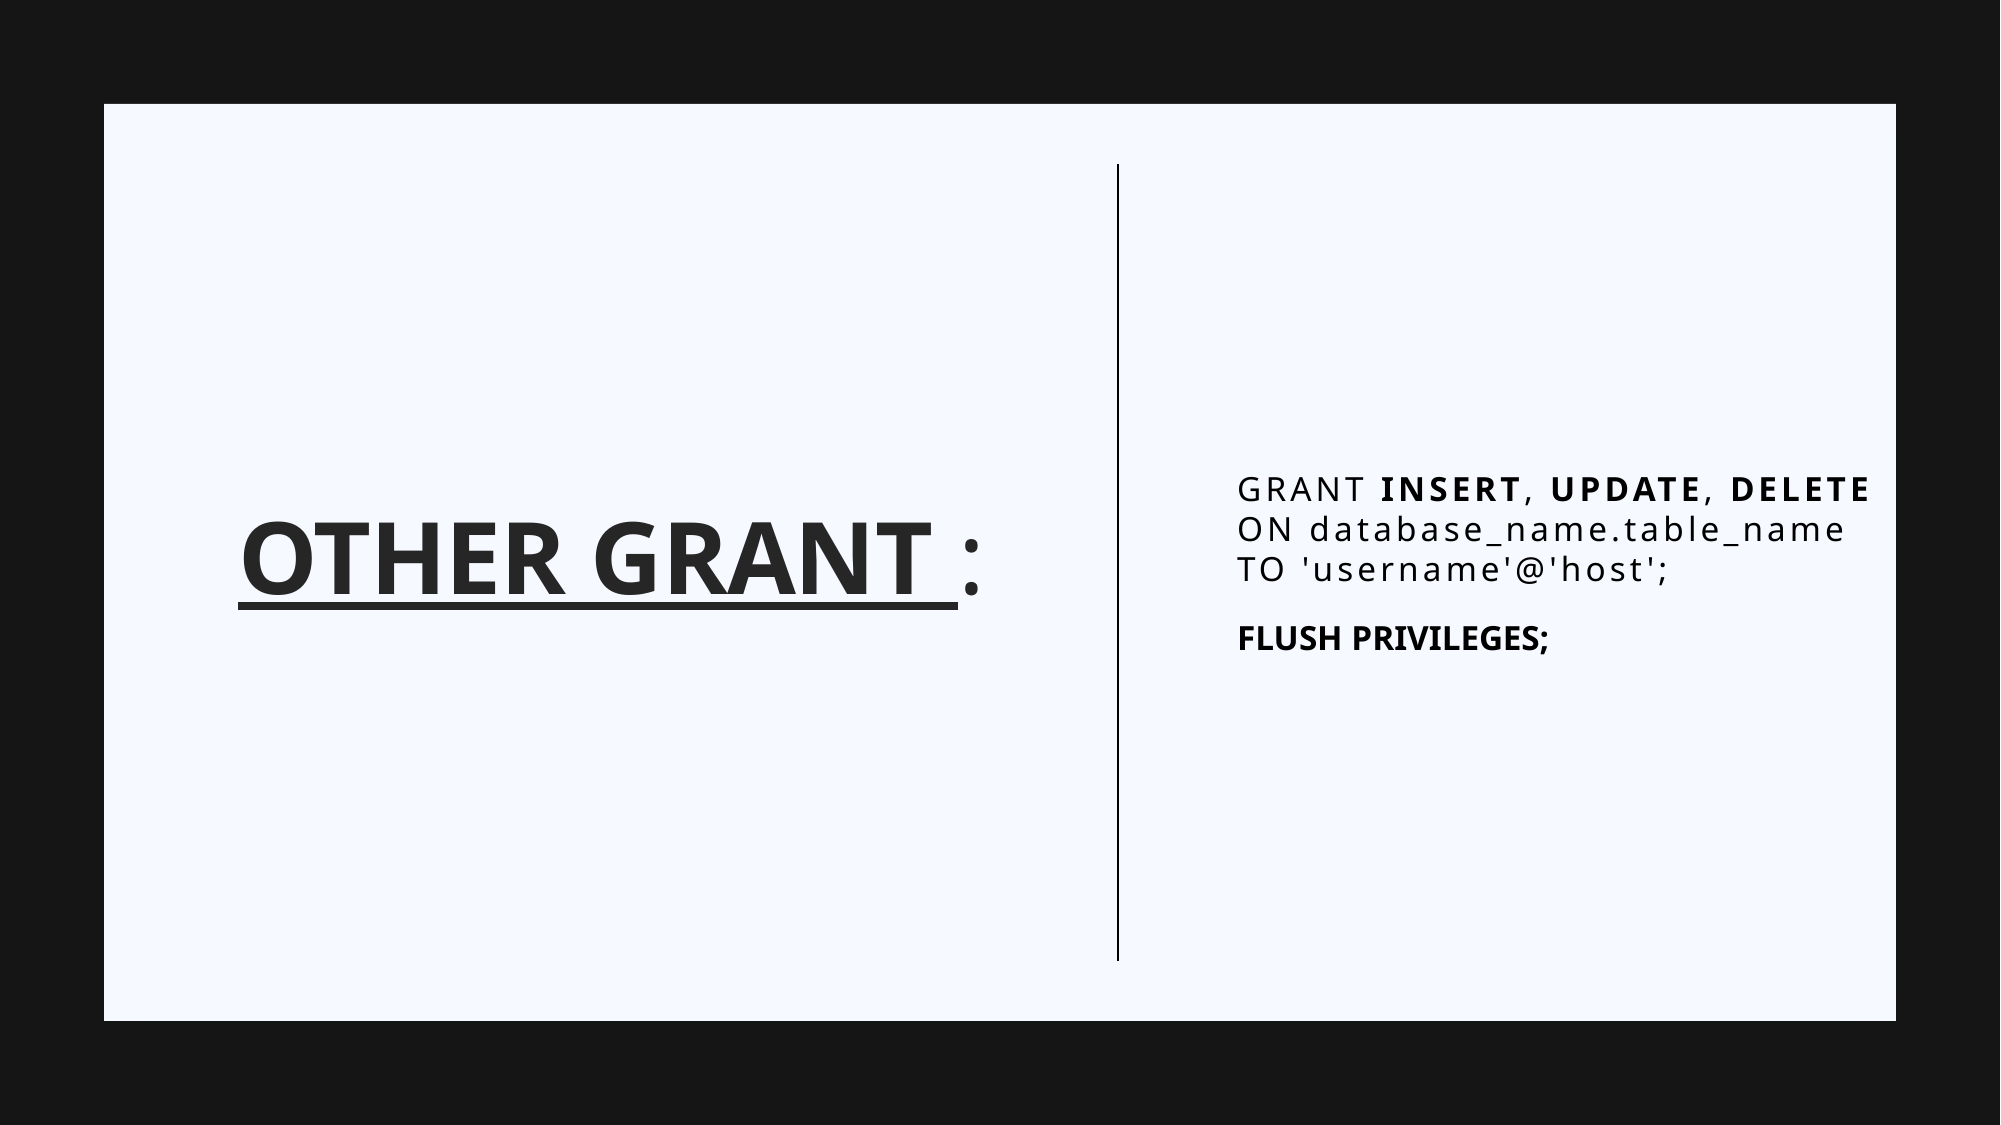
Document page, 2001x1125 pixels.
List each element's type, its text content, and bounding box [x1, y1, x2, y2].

title Other Grant : [104, 514, 1000, 611]
list GRANT INSERT, UPDATE, DELETE ON database_name.table_name TO 'username'@'host'; FLUSH PRIVILEGES; [1237, 136, 1896, 989]
